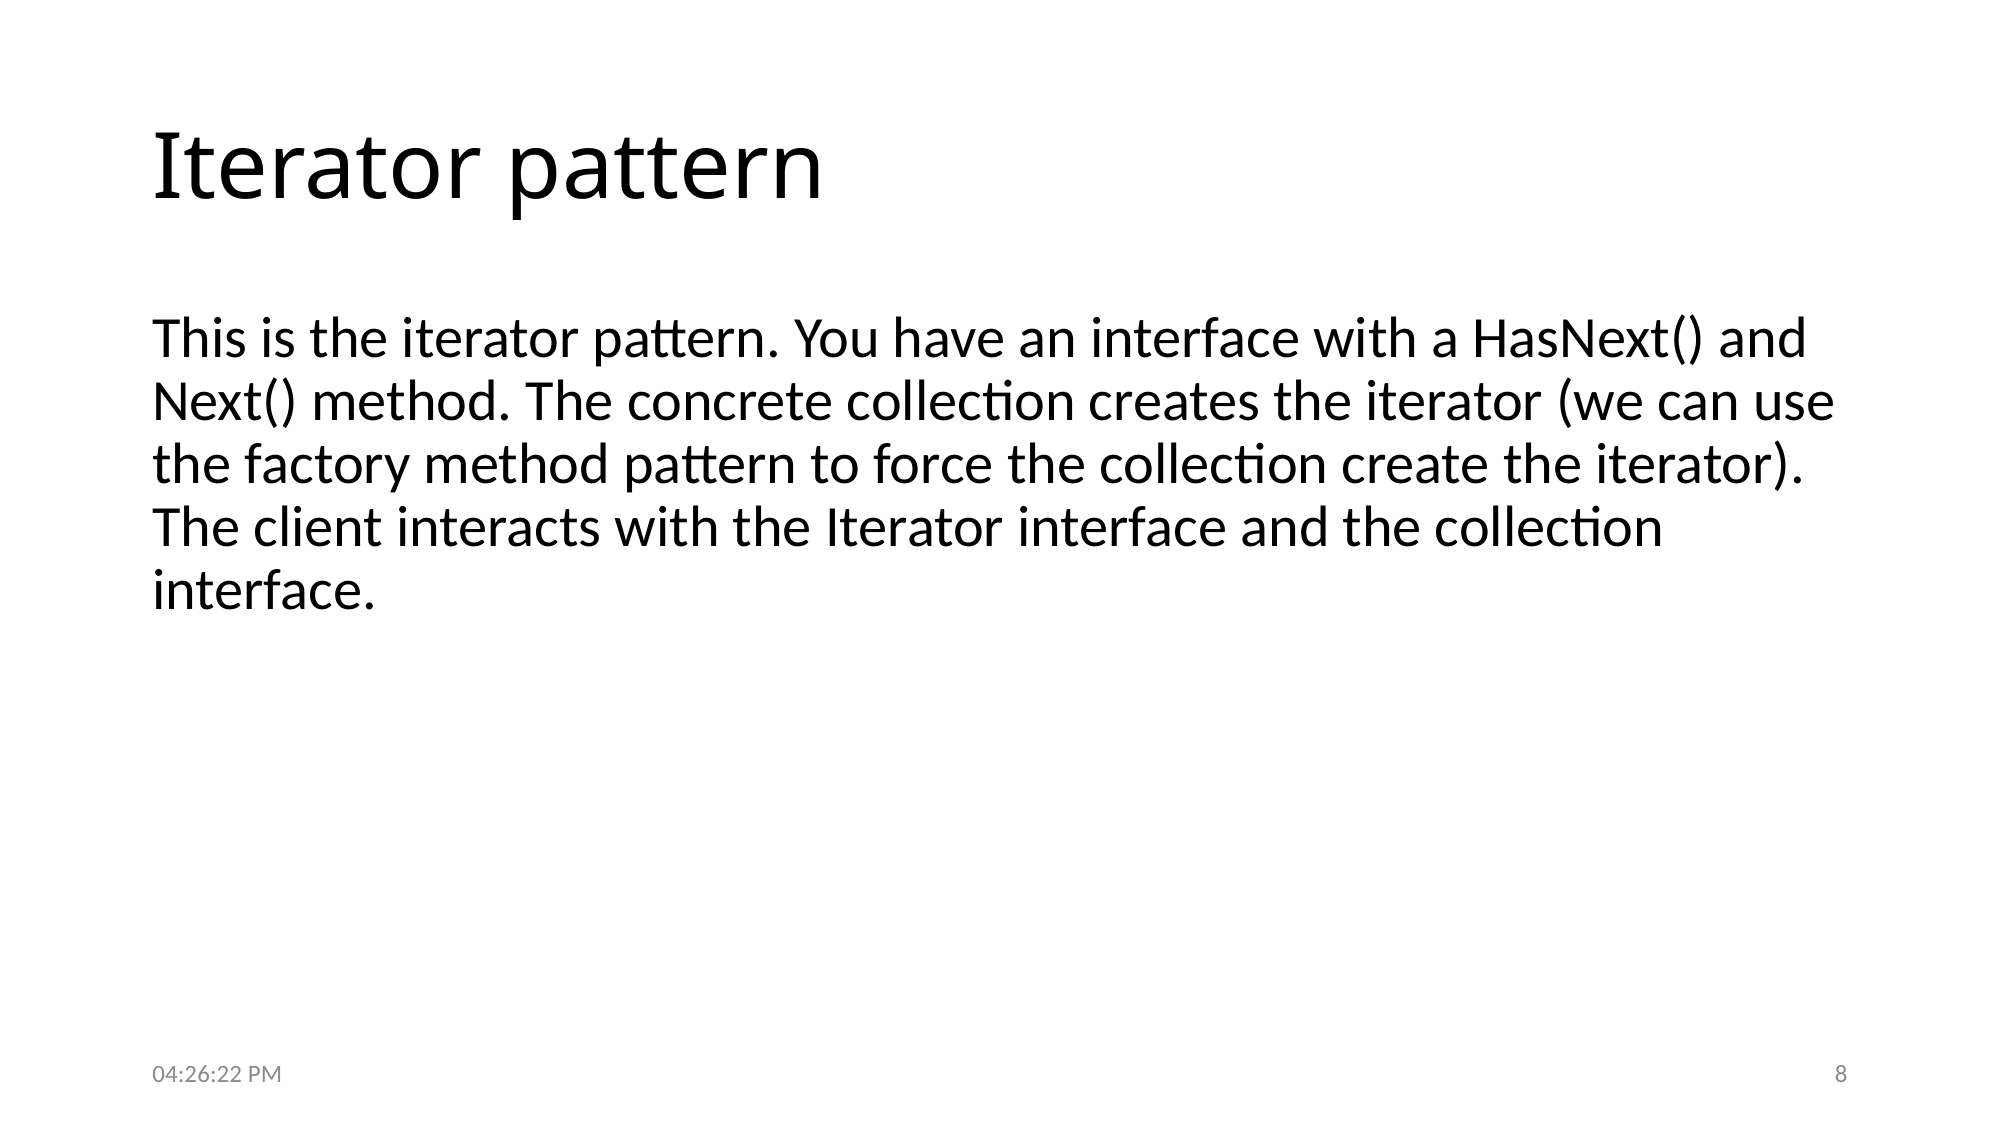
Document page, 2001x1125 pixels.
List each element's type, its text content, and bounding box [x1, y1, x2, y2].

title Iterator pattern [137, 59, 1863, 278]
list This is the iterator pattern. You have an interface with a HasNext() and Next() method. The concrete collection creates the iterator (we can use the factory method pattern to force the collection create the iterator). The client interacts with the Iterator interface and the collection interface. [137, 299, 1863, 1014]
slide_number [137, 1042, 588, 1103]
slide_number 8 [1412, 1042, 1863, 1103]
